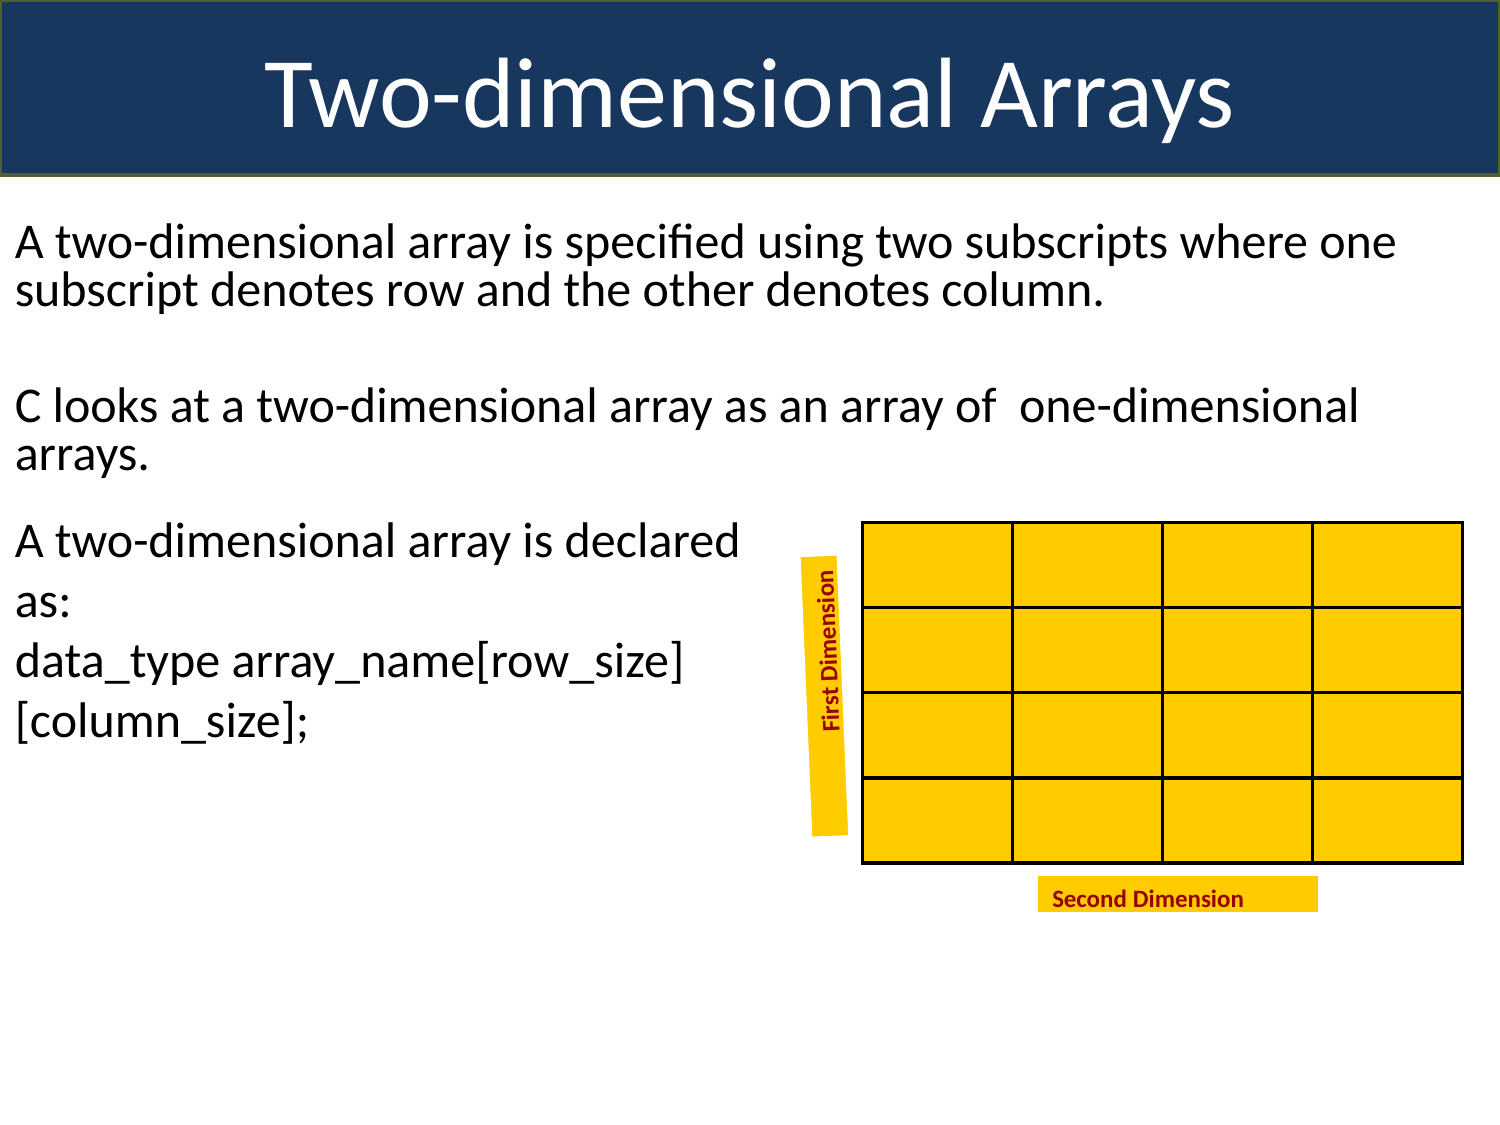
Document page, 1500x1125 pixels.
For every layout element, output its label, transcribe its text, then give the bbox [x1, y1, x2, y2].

text_box A two-dimensional array is declared as: data_type array_name[row_size][column_size]; [0, 499, 800, 815]
table_cell [1164, 694, 1311, 776]
table_header [1164, 524, 1311, 606]
table_header [1014, 524, 1161, 606]
table_cell [864, 694, 1011, 776]
table_cell [1164, 609, 1311, 691]
text_box Two-dimensional Arrays [0, 0, 1500, 177]
table_cell [1314, 609, 1461, 691]
table_cell [1314, 780, 1461, 861]
table_cell [1314, 694, 1461, 776]
table_header [1314, 524, 1461, 606]
table_header [864, 524, 1011, 606]
table_cell [1164, 780, 1311, 861]
table_cell [1014, 609, 1161, 691]
text_box Second Dimension [1037, 875, 1319, 913]
text_box First Dimension [799, 554, 849, 838]
table_cell [864, 609, 1011, 691]
table_cell [864, 780, 1011, 861]
text_box A two-dimensional array is specified using two subscripts where one subscript denotes row and the other denotes column. C looks at a two-dimensional array as an array of one-dimensional arrays. [0, 212, 1463, 338]
table_cell [1014, 780, 1161, 861]
table_cell [1014, 694, 1161, 776]
